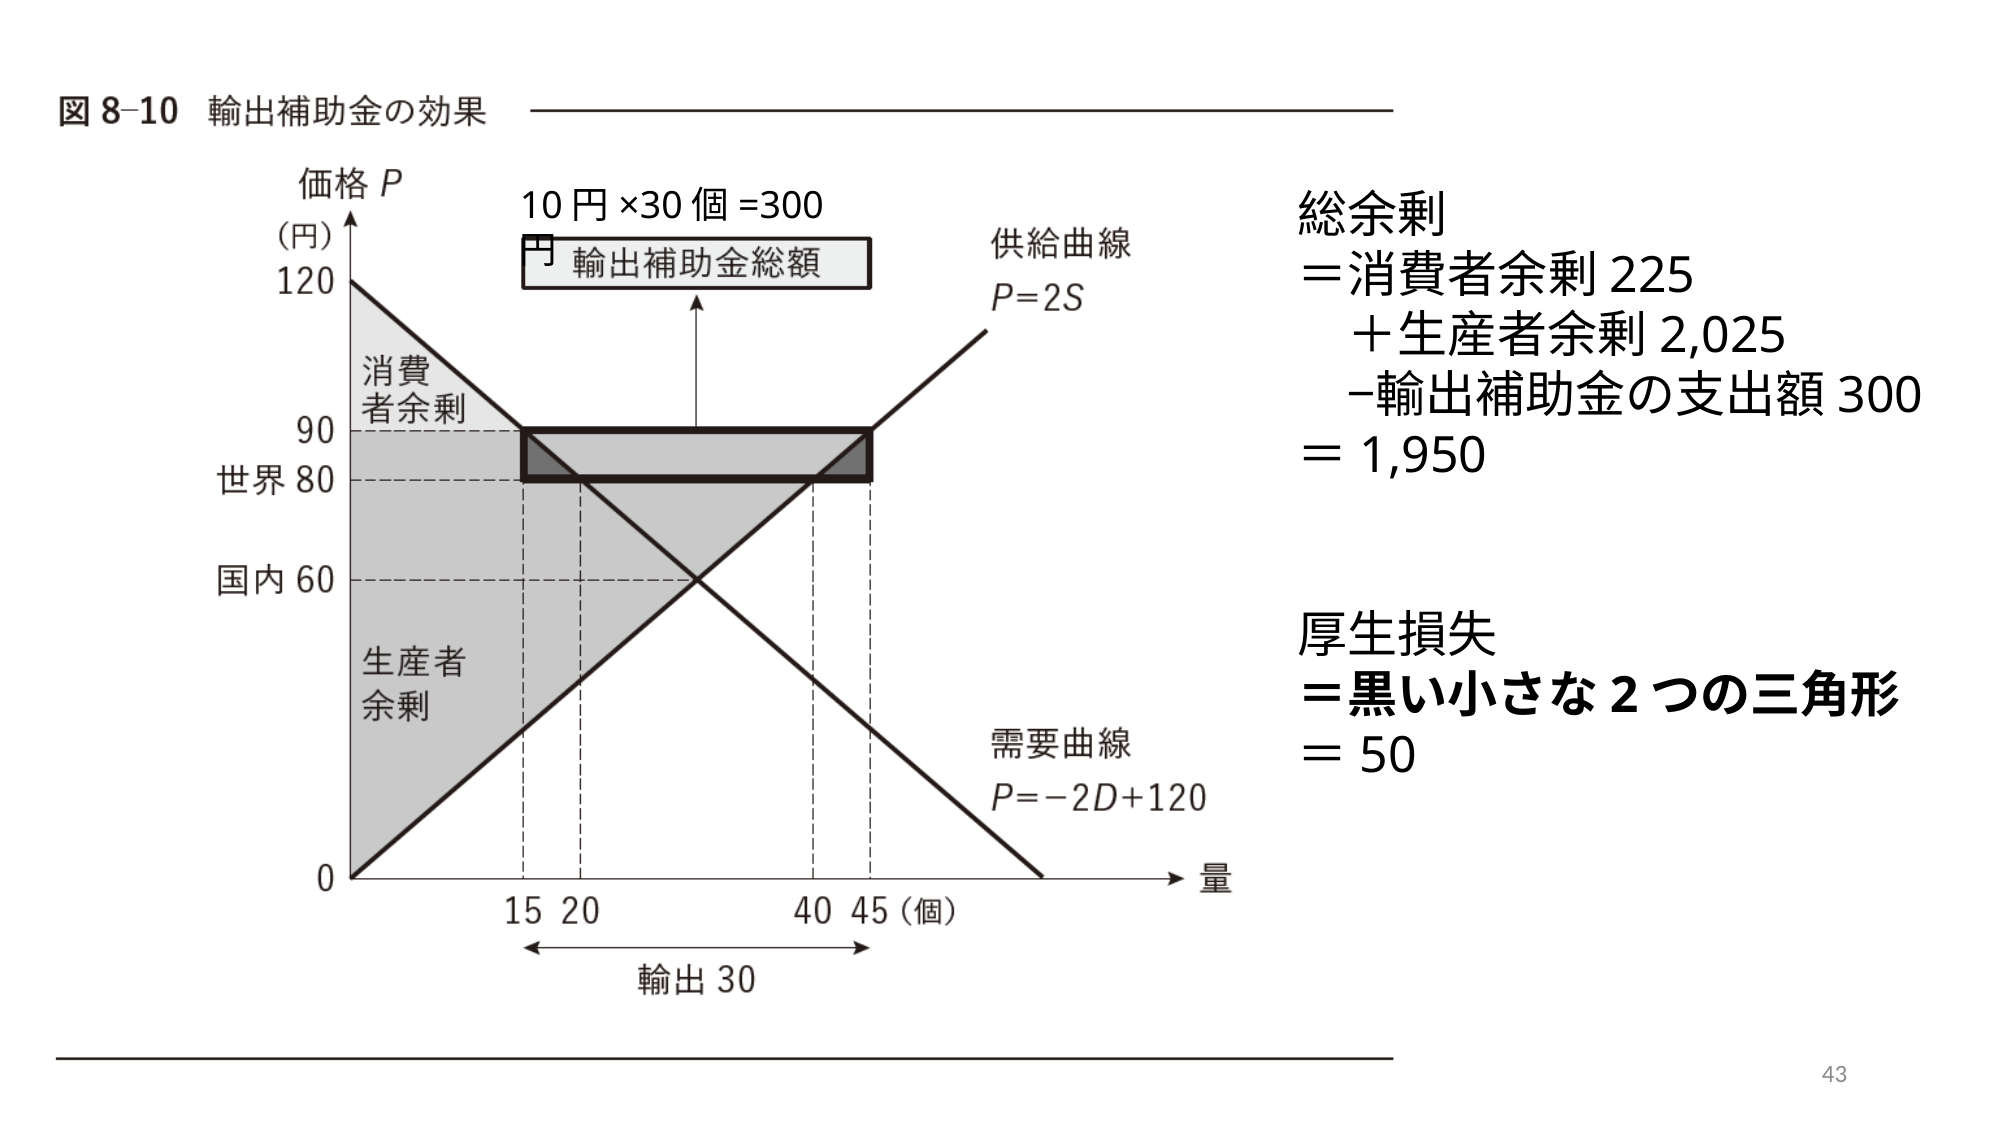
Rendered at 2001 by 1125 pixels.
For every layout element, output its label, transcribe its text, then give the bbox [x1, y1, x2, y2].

slide_number 43 [1413, 1042, 1863, 1103]
text_box 総余剰 ＝消費者余剰225 ＋生産者余剰2,025 −輸出補助金の支出額300 ＝1,950 厚生損失 ＝黒い小さな2つの三角形 ＝50 [1413, 175, 1966, 791]
picture [34, 67, 1413, 1103]
